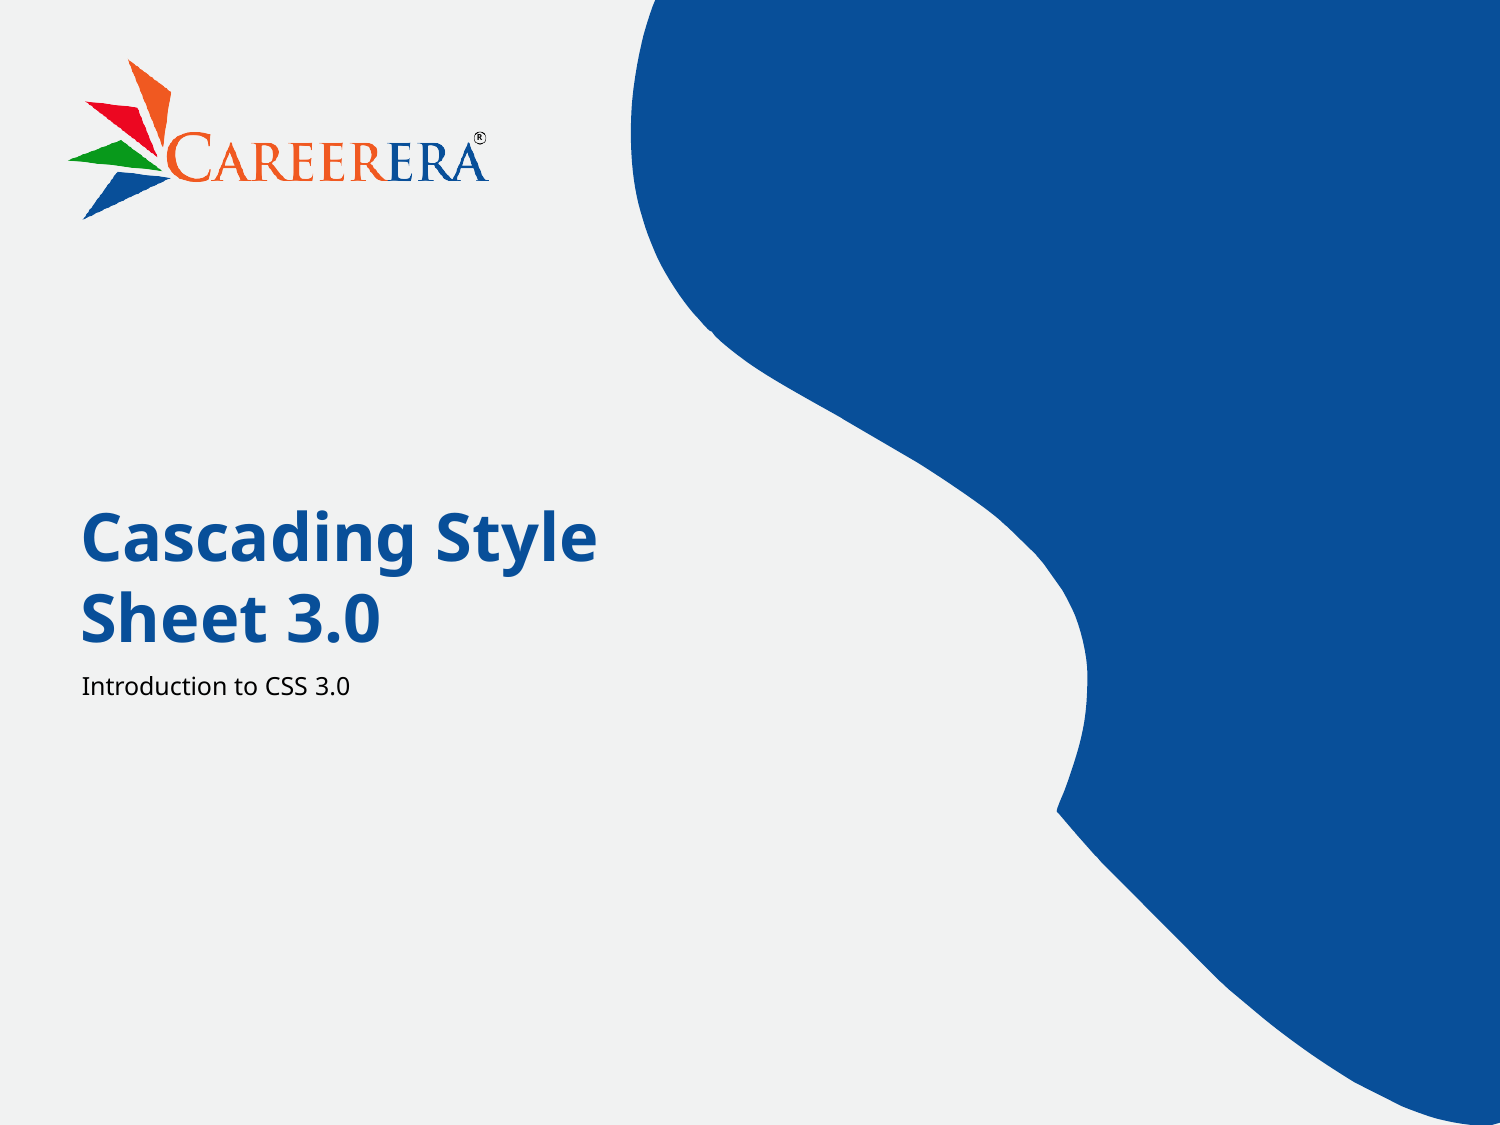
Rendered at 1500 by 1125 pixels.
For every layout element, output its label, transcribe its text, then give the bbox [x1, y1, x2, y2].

text_box R [474, 129, 485, 143]
text_box [67, 58, 489, 220]
title Cascading Style Sheet 3.0 Introduction to CSS 3.0 [78, 493, 674, 701]
text_box [630, 0, 1500, 1125]
